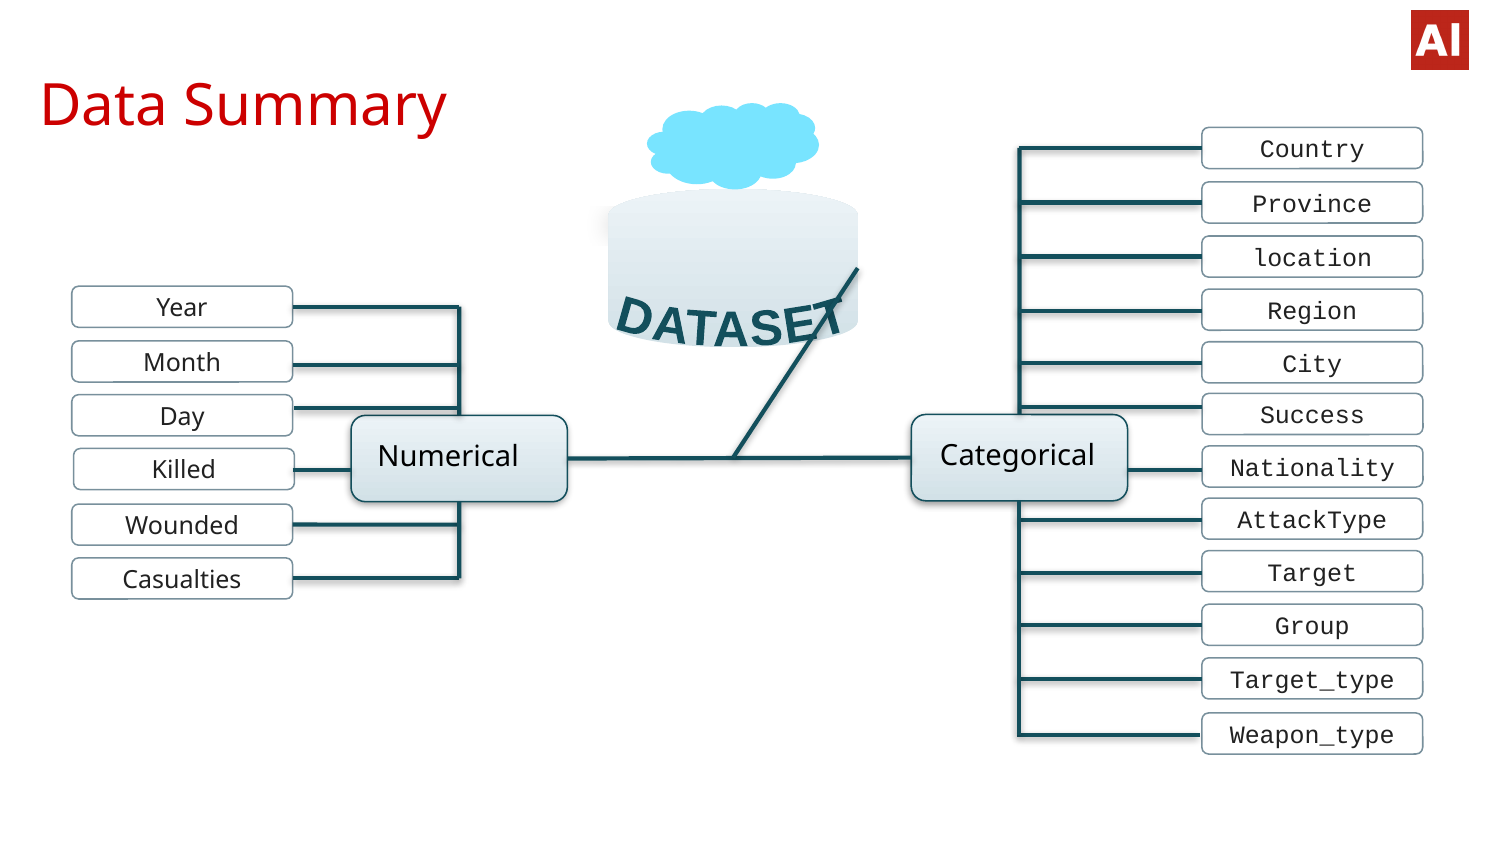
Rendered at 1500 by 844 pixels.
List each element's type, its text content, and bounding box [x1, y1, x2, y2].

picture [1411, 10, 1469, 70]
text_box Country [1201, 127, 1423, 169]
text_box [50, 188, 1450, 750]
title Data Summary [24, 52, 1423, 147]
text_box [644, 101, 822, 187]
text_box Province [1202, 181, 1423, 187]
